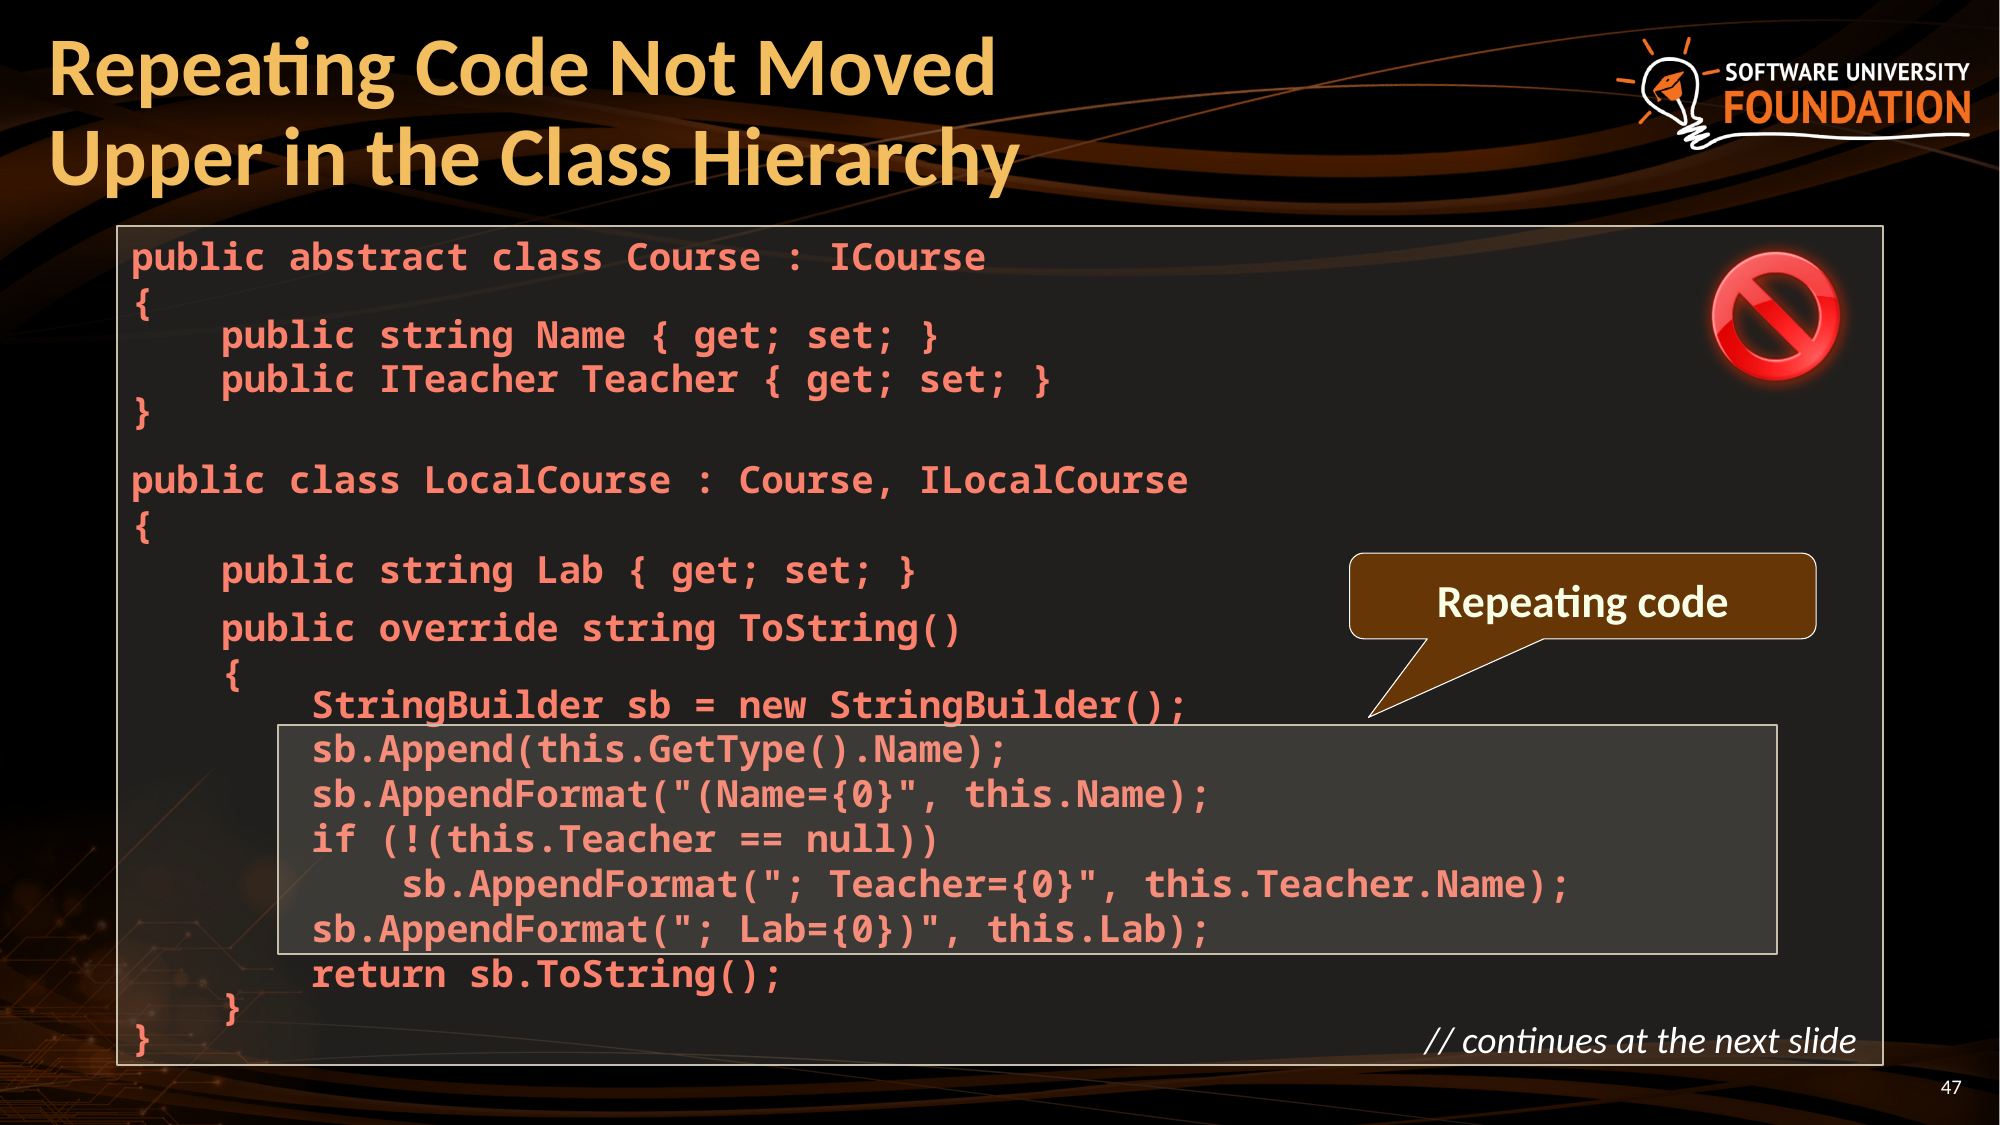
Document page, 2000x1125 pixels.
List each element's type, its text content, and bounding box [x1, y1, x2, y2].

picture [0, 0, 2000, 1125]
text_box // continues at the next slide [1701, 241, 1854, 394]
title Repeating Code Not Moved Upper in the Class Hierarchy [30, 6, 1602, 220]
text_box Repeating code [1349, 553, 1817, 718]
text_box public abstract class Course : ICourse { public string Name { get; set; } public ITeacher Teacher { get; set; } } public class LocalCourse : Course, ILocalCourse { public string Lab { get; set; } public override string ToString() { StringBuilder sb = new StringBuilder(); sb.Append(this.GetType().Name); sb.AppendFormat("(Name={0}", this.Name); if (!(this.Teacher == null)) sb.AppendFormat("; Teacher={0}", this.Teacher.Name); sb.AppendFormat("; Lab={0})", this.Lab); return sb.ToString(); } } [116, 225, 1883, 1066]
text_box [277, 724, 1778, 954]
slide_number 47 [1897, 1070, 1968, 1103]
text_box // continues at the next slide [1409, 1008, 1873, 1069]
